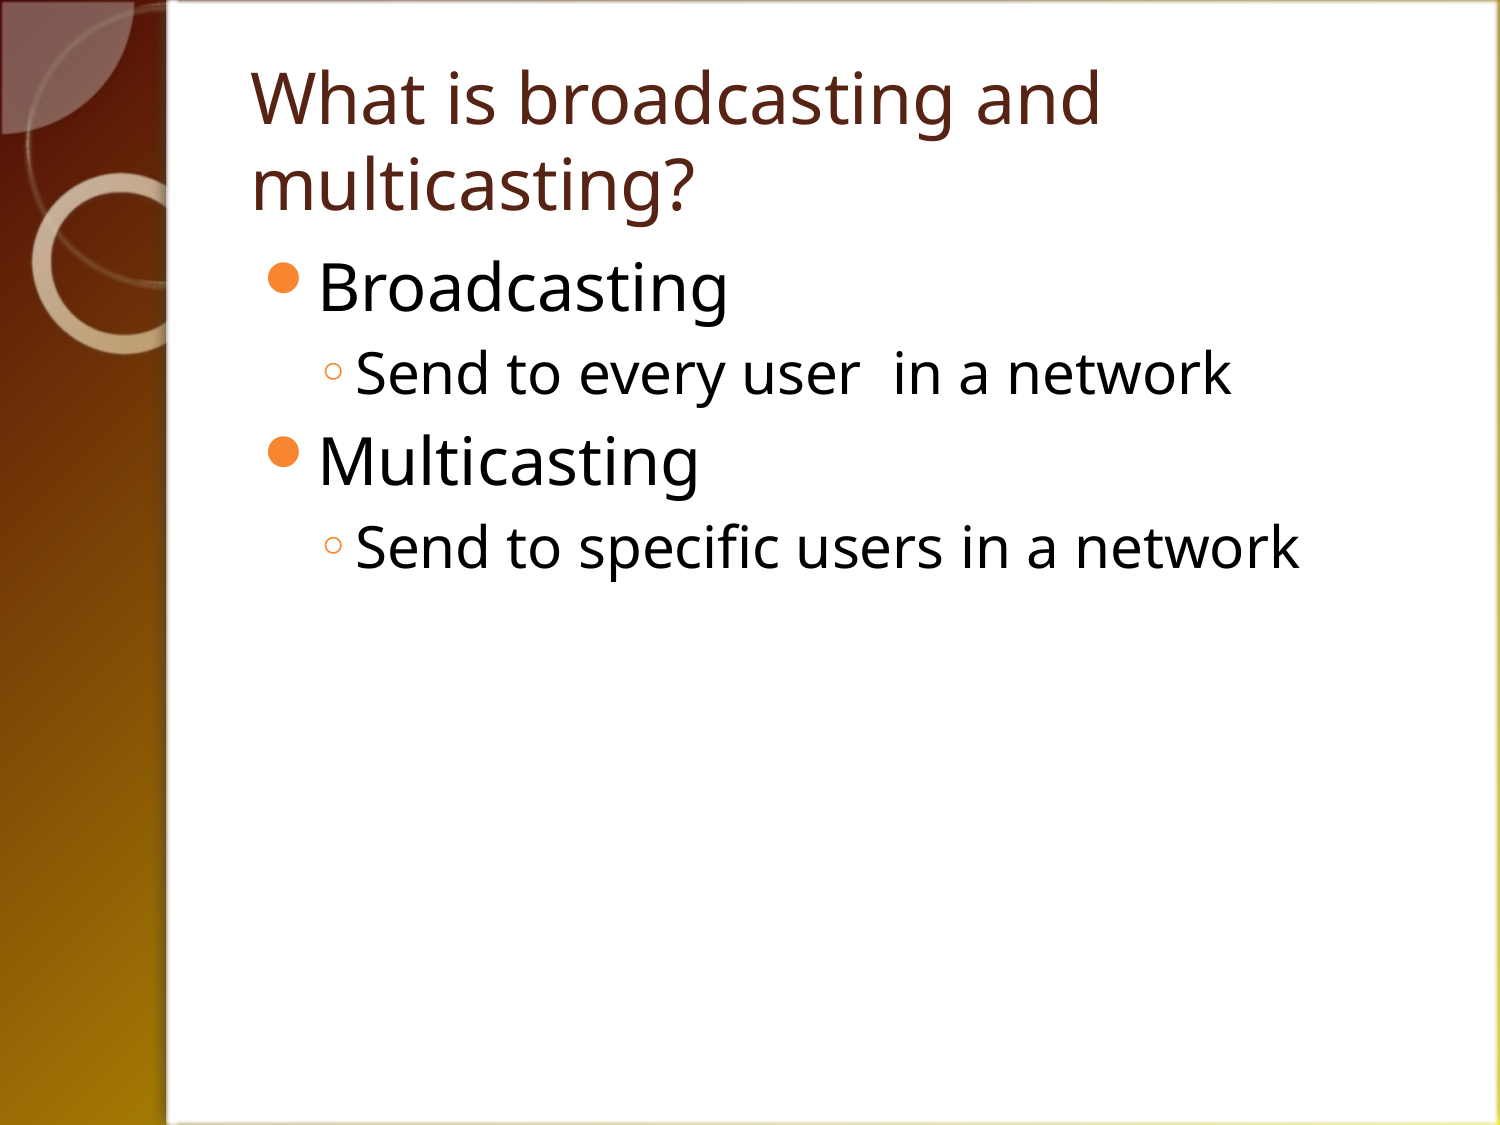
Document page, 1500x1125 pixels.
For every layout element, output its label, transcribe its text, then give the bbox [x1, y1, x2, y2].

title What is broadcasting and multicasting? [235, 45, 1466, 233]
list Broadcasting Send to every user in a network Multicasting Send to specific users in a network [235, 237, 1466, 1025]
